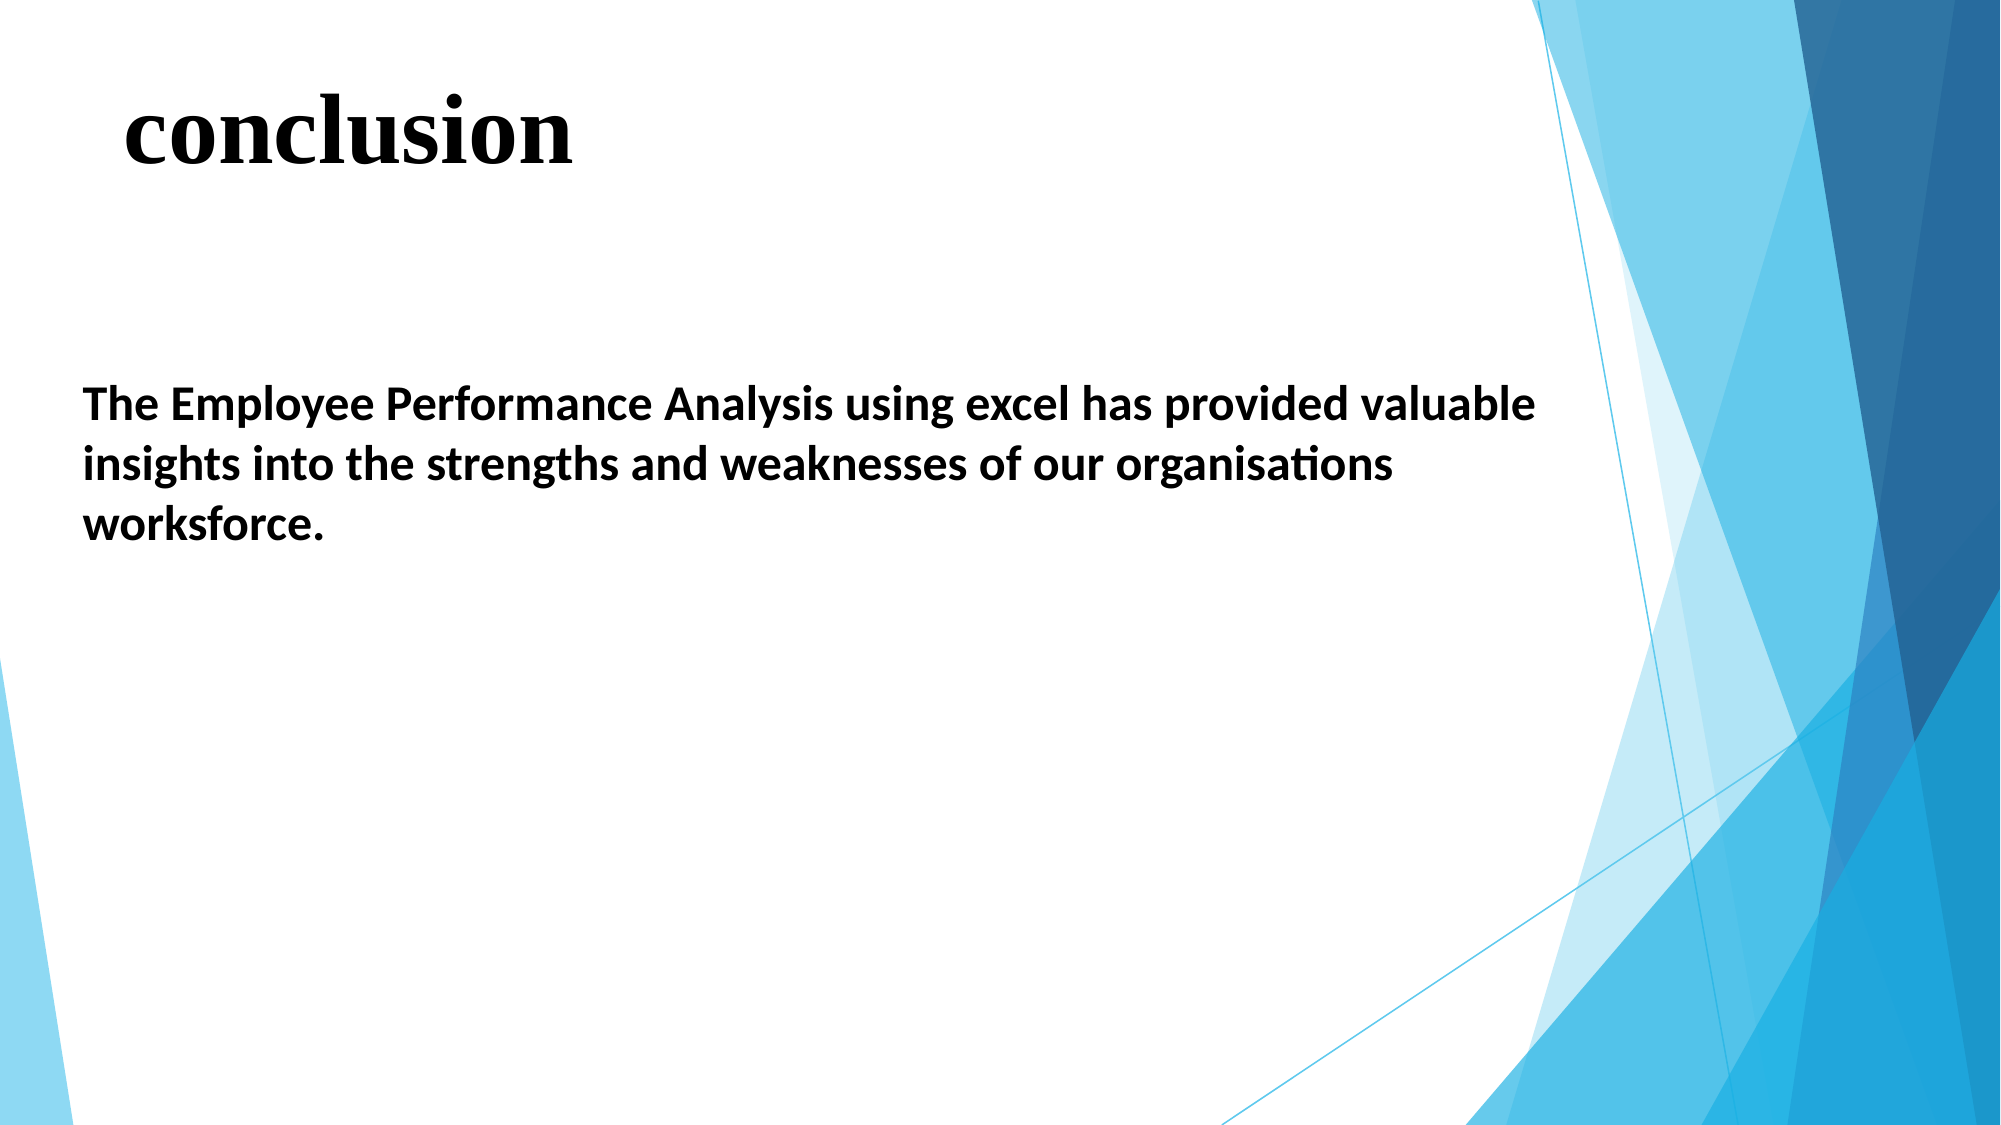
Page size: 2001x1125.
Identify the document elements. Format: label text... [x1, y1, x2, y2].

text_box The Employee Performance Analysis using excel has provided valuable insights into the strengths and weaknesses of our organisations worksforce. [74, 362, 1633, 630]
title conclusion [123, 63, 1877, 188]
